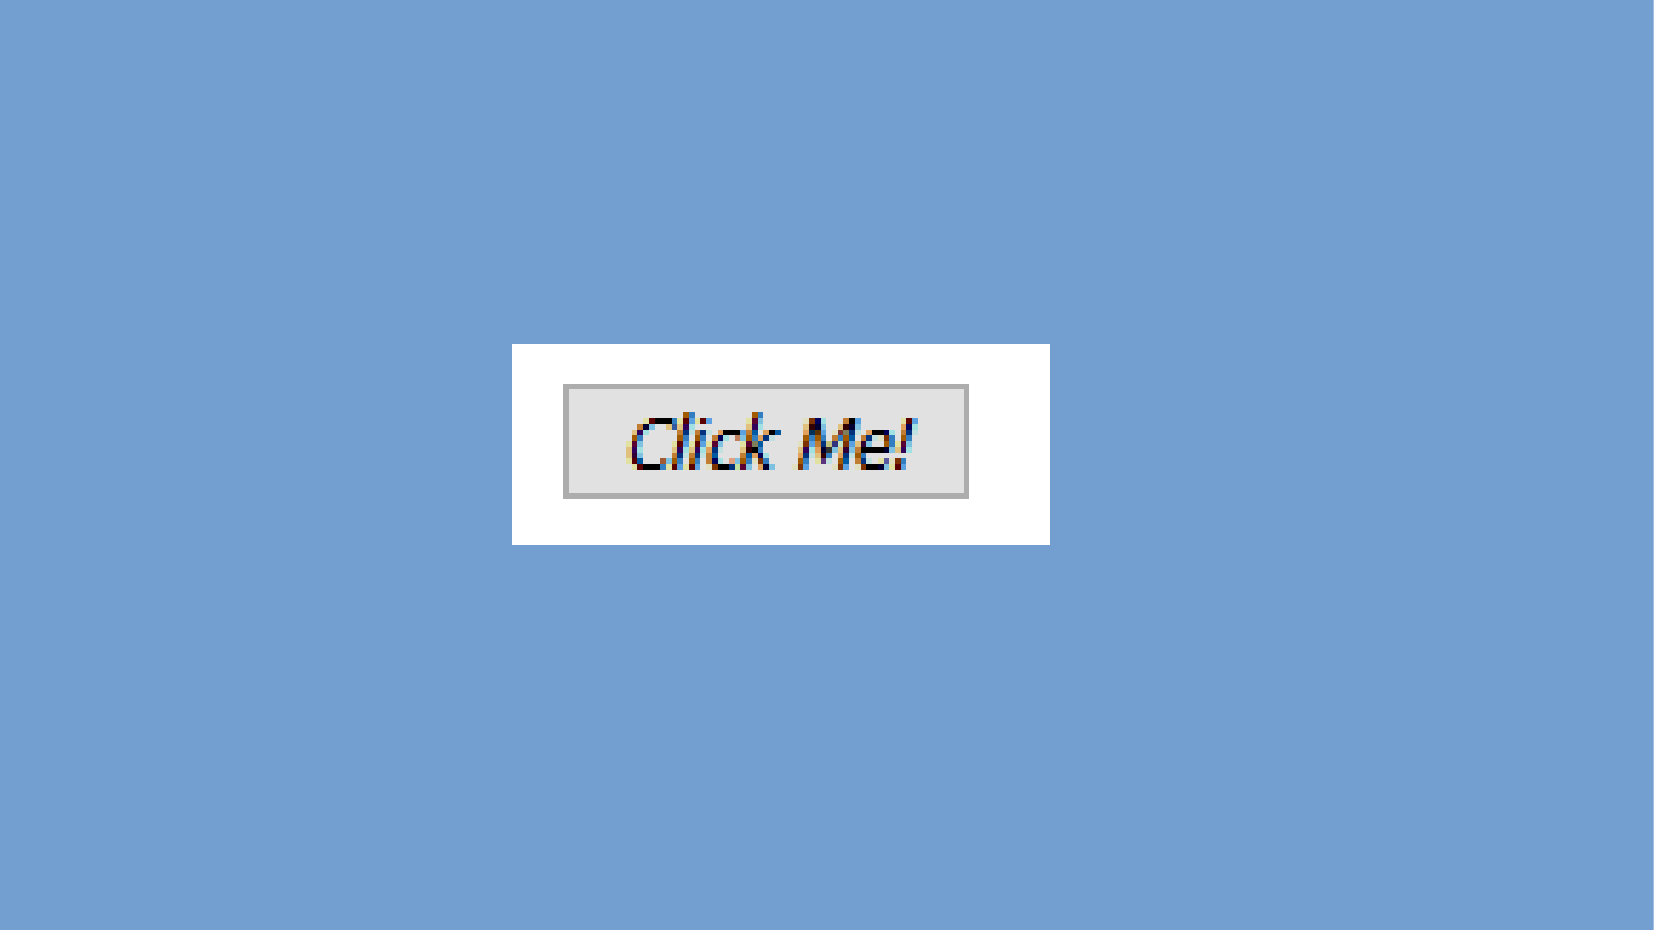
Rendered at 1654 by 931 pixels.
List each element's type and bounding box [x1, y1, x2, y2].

picture [512, 344, 1051, 545]
